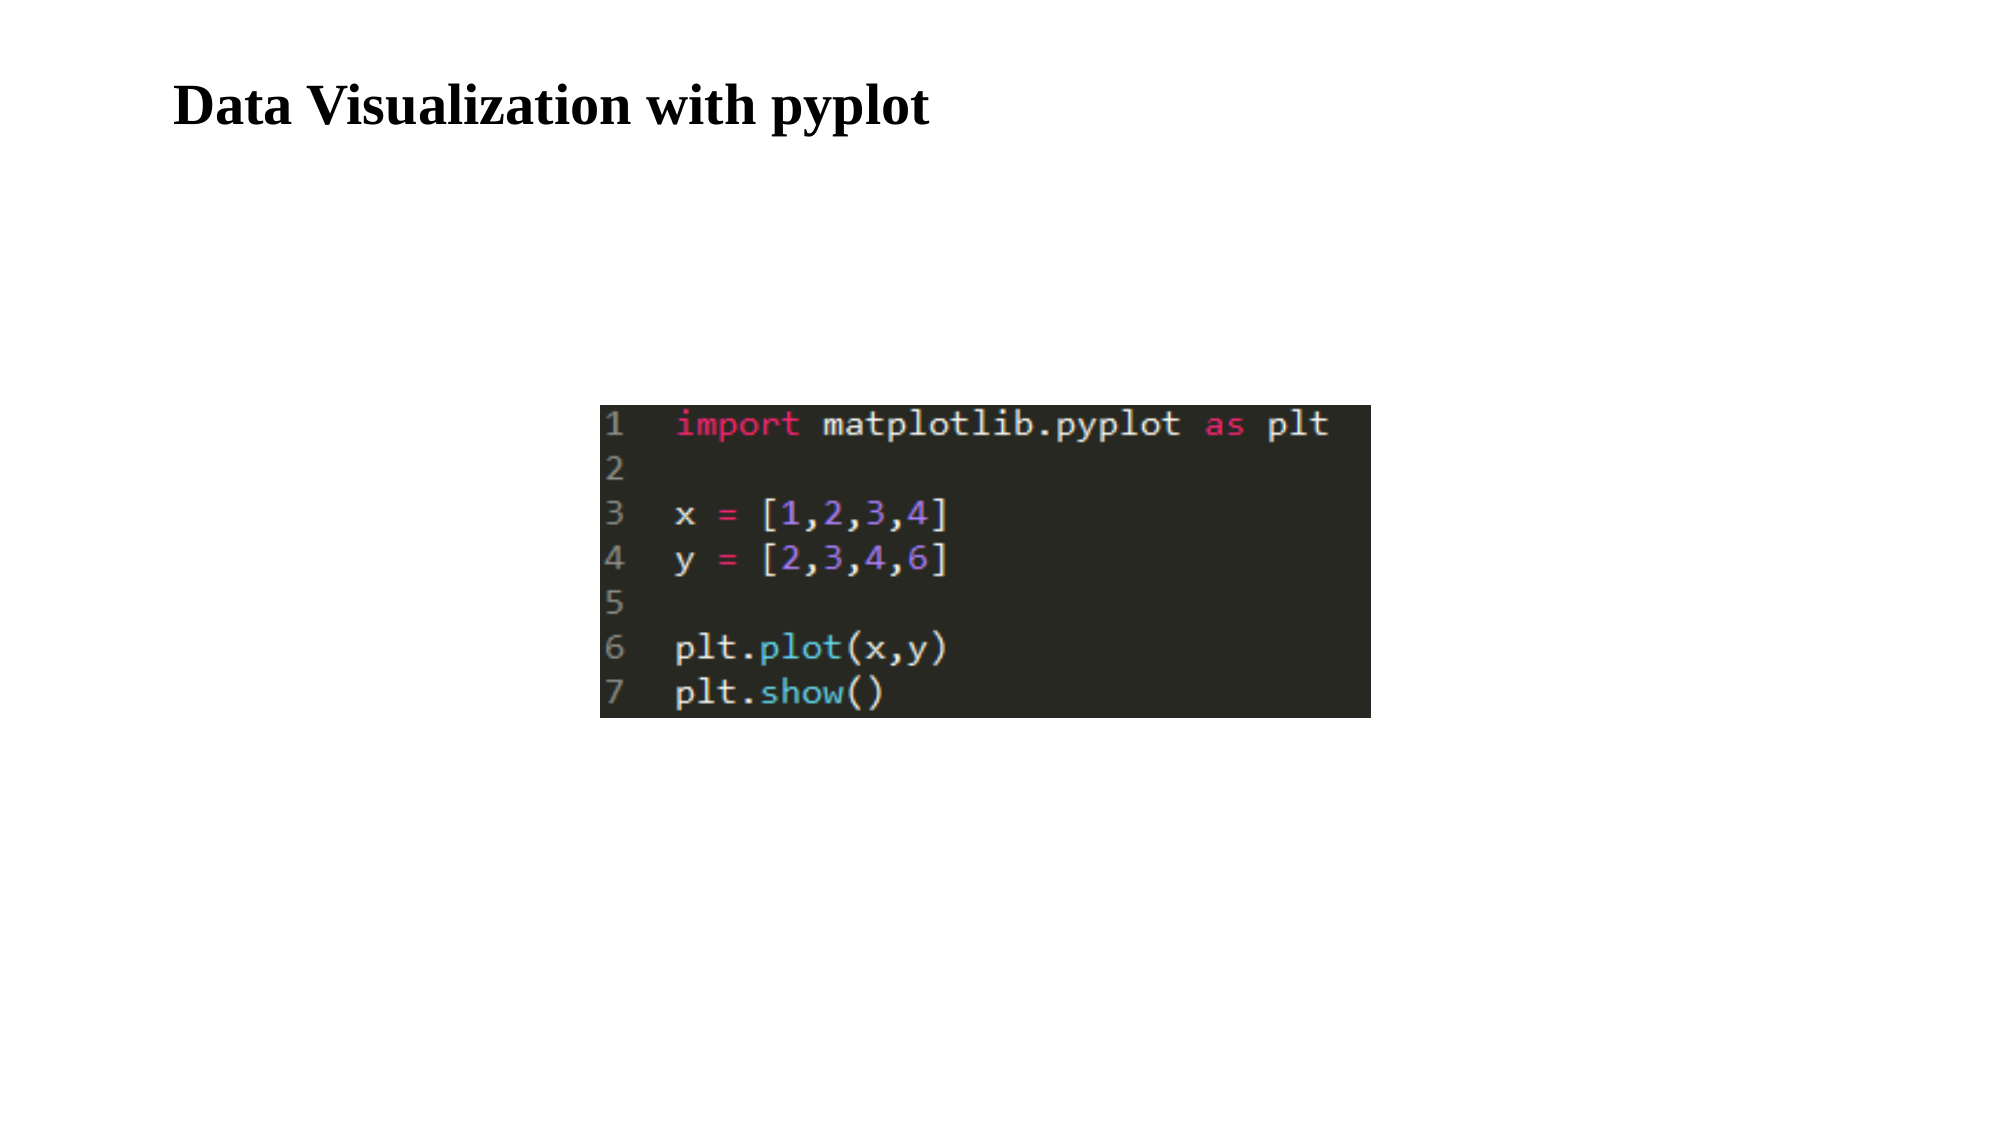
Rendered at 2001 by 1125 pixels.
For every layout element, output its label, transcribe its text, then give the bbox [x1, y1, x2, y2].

picture [599, 405, 1371, 719]
text_box Data Visualization with pyplot [158, 58, 1013, 144]
